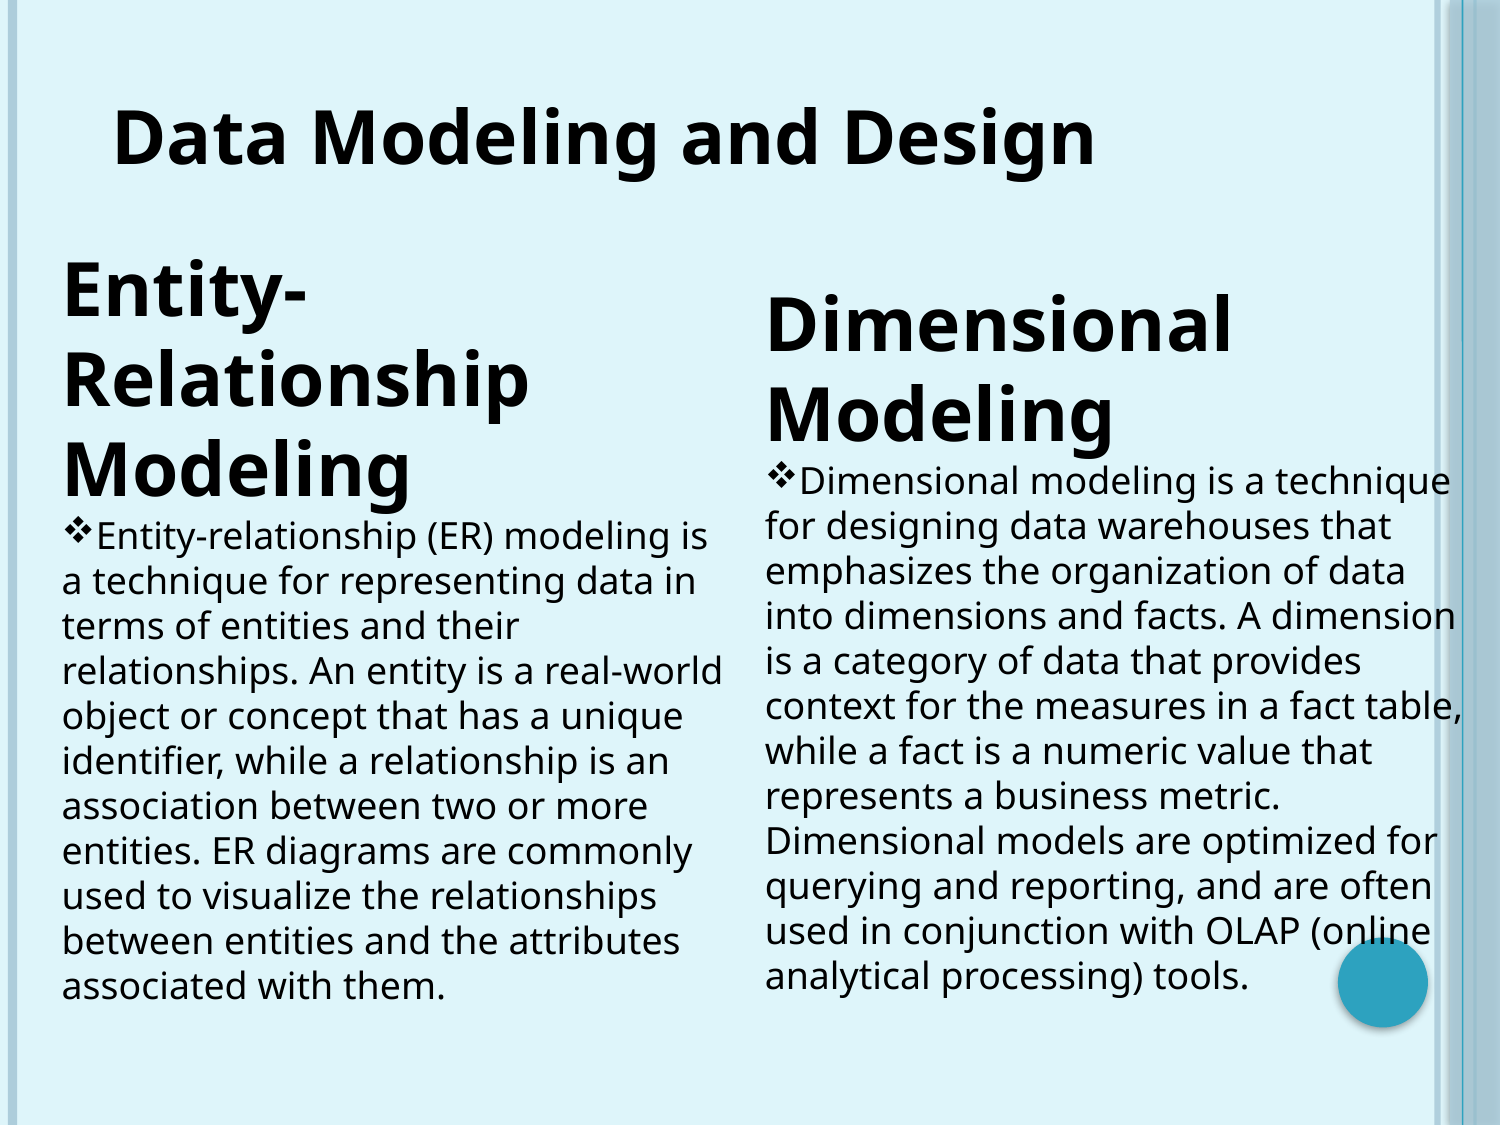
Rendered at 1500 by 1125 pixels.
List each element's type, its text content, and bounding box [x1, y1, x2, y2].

text_box Entity-Relationship Modeling Entity-relationship (ER) modeling is a technique for representing data in terms of entities and their relationships. An entity is a real-world object or concept that has a unique identifier, while a relationship is an association between two or more entities. ER diagrams are commonly used to visualize the relationships between entities and the attributes associated with them. [46, 234, 750, 1015]
text_box Data Modeling and Design [96, 81, 1115, 187]
text_box Dimensional Modeling Dimensional modeling is a technique for designing data warehouses that emphasizes the organization of data into dimensions and facts. A dimension is a category of data that provides context for the measures in a fact table, while a fact is a numeric value that represents a business metric. Dimensional models are optimized for querying and reporting, and are often used in conjunction with OLAP (online analytical processing) tools. [749, 269, 1500, 1005]
